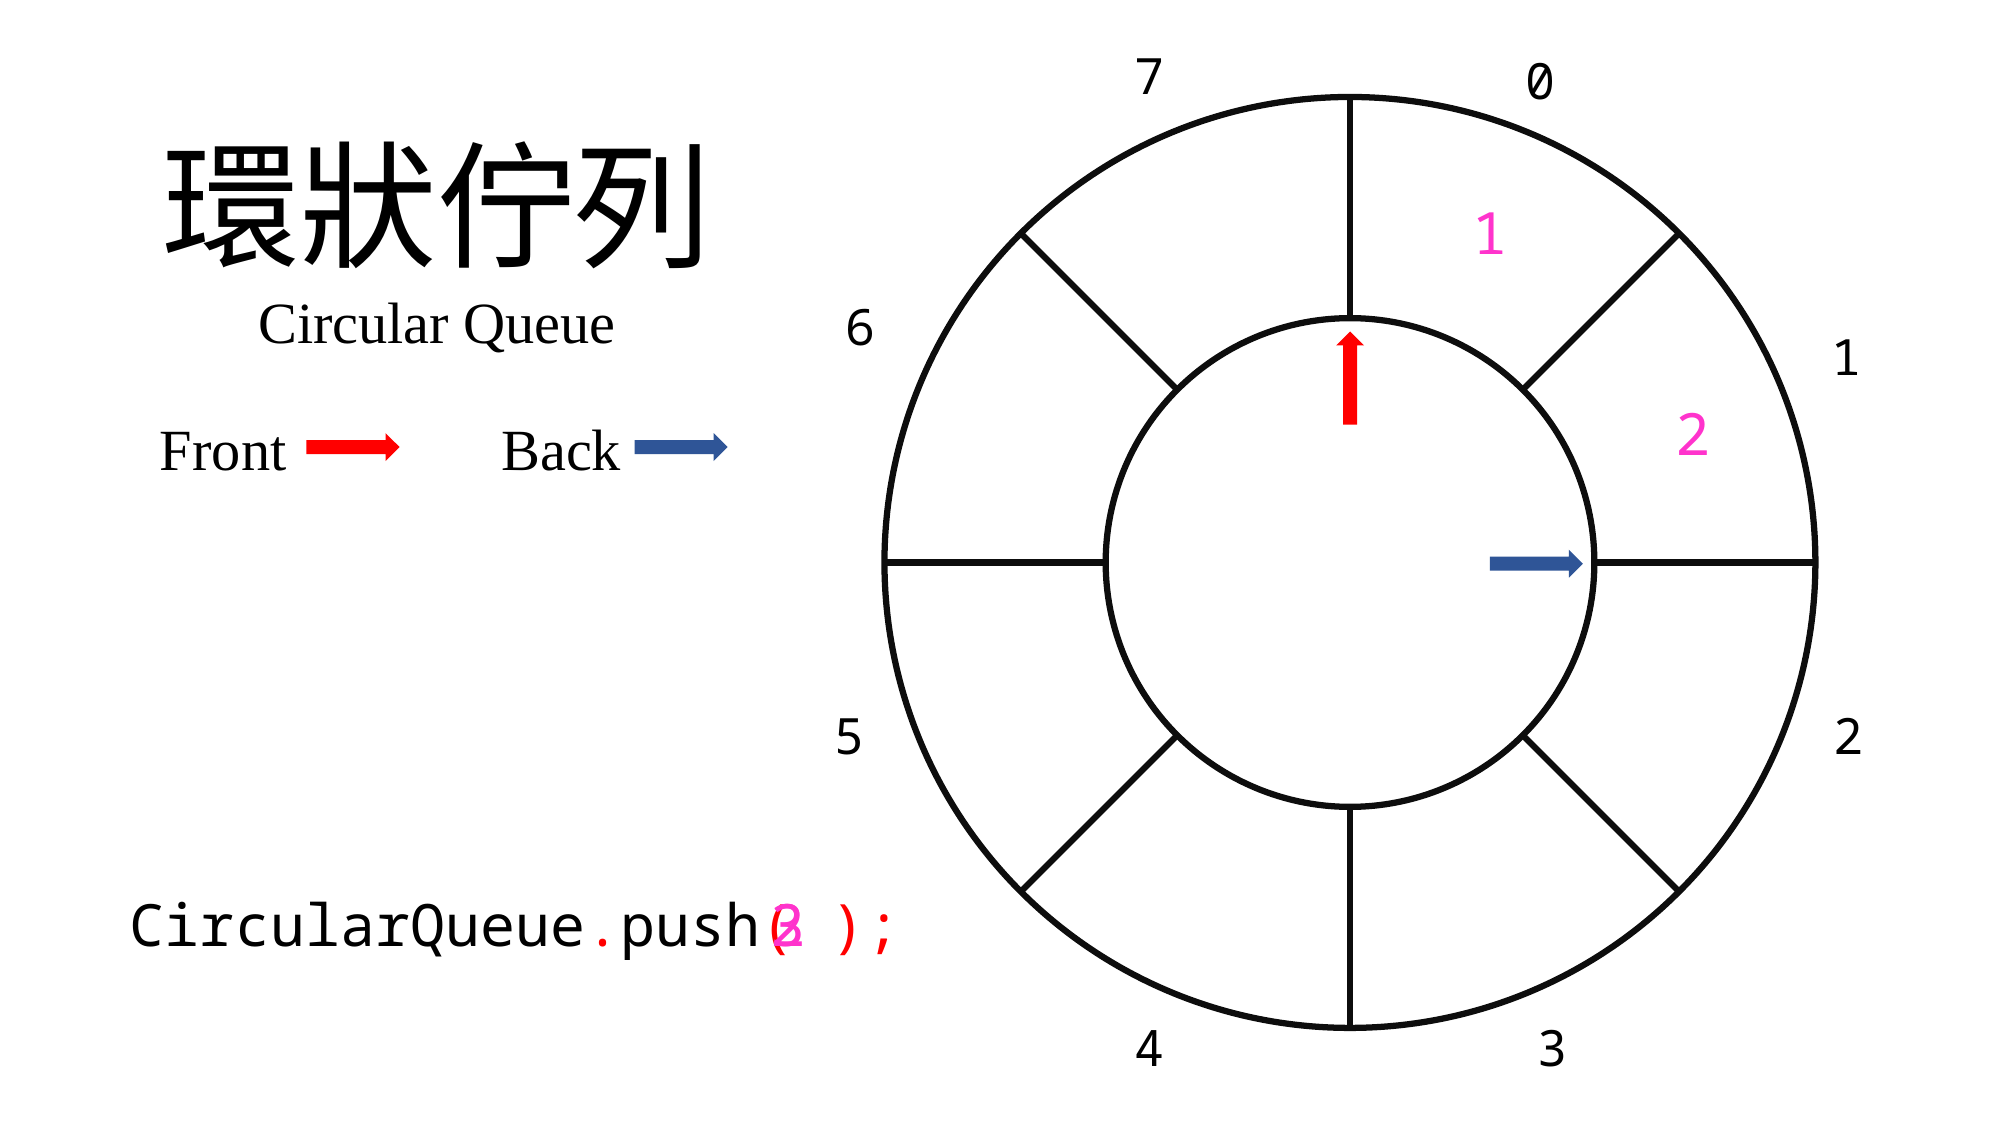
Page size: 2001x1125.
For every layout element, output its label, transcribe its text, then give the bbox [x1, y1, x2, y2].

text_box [820, 36, 1902, 1086]
text_box Back [486, 404, 637, 489]
text_box [305, 430, 402, 464]
text_box CircularQueue.push( ); [115, 880, 755, 966]
text_box [633, 430, 730, 464]
text_box 環狀佇列 Circular Queue [147, 112, 727, 363]
text_box 3 [755, 880, 820, 966]
text_box Front [144, 404, 302, 489]
